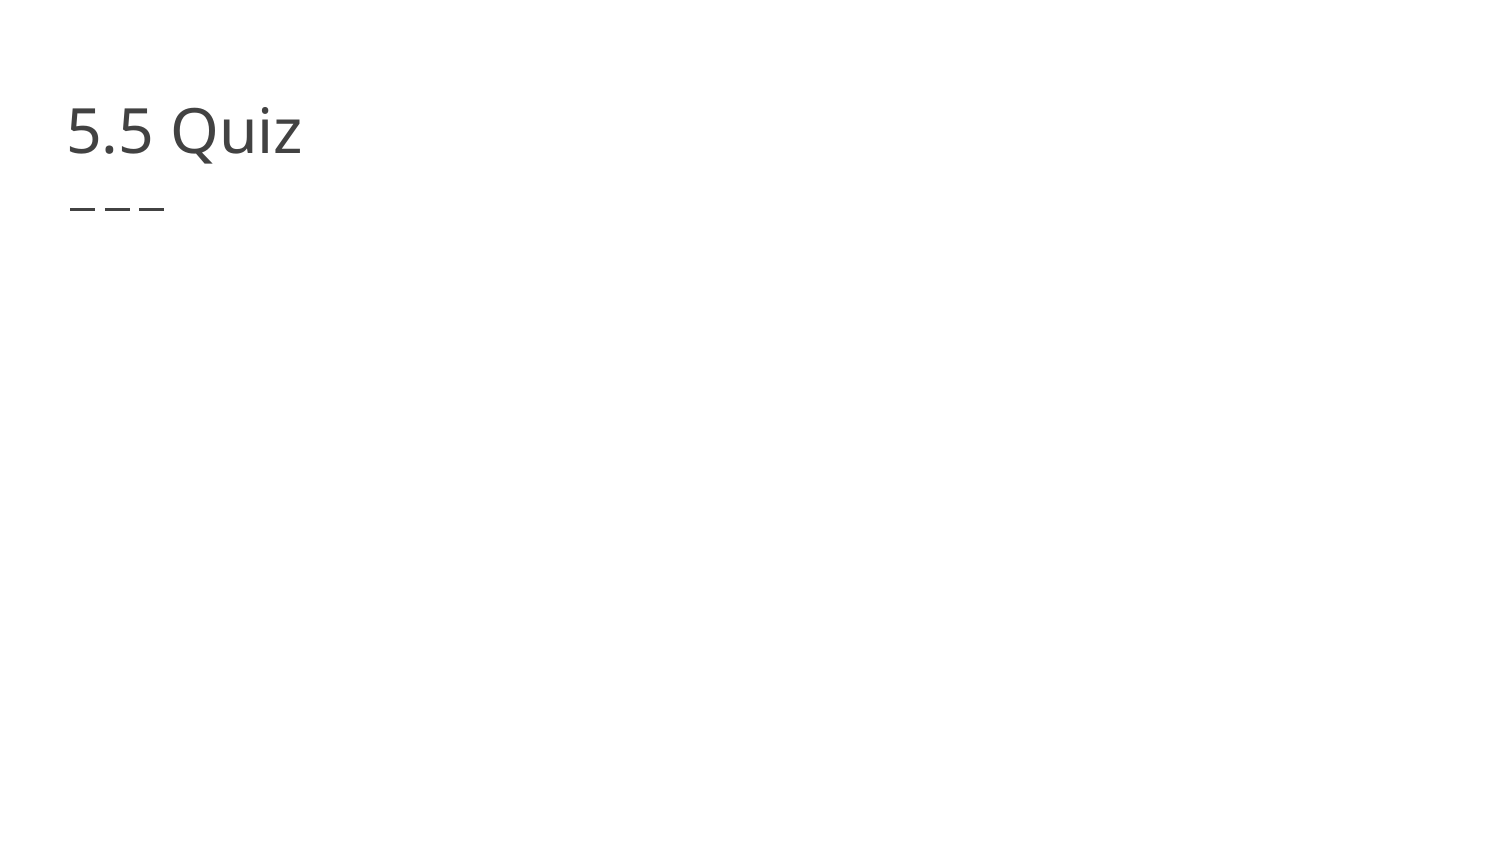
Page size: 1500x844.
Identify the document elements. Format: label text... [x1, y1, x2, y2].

title 5.5 Quiz [51, 61, 1449, 182]
